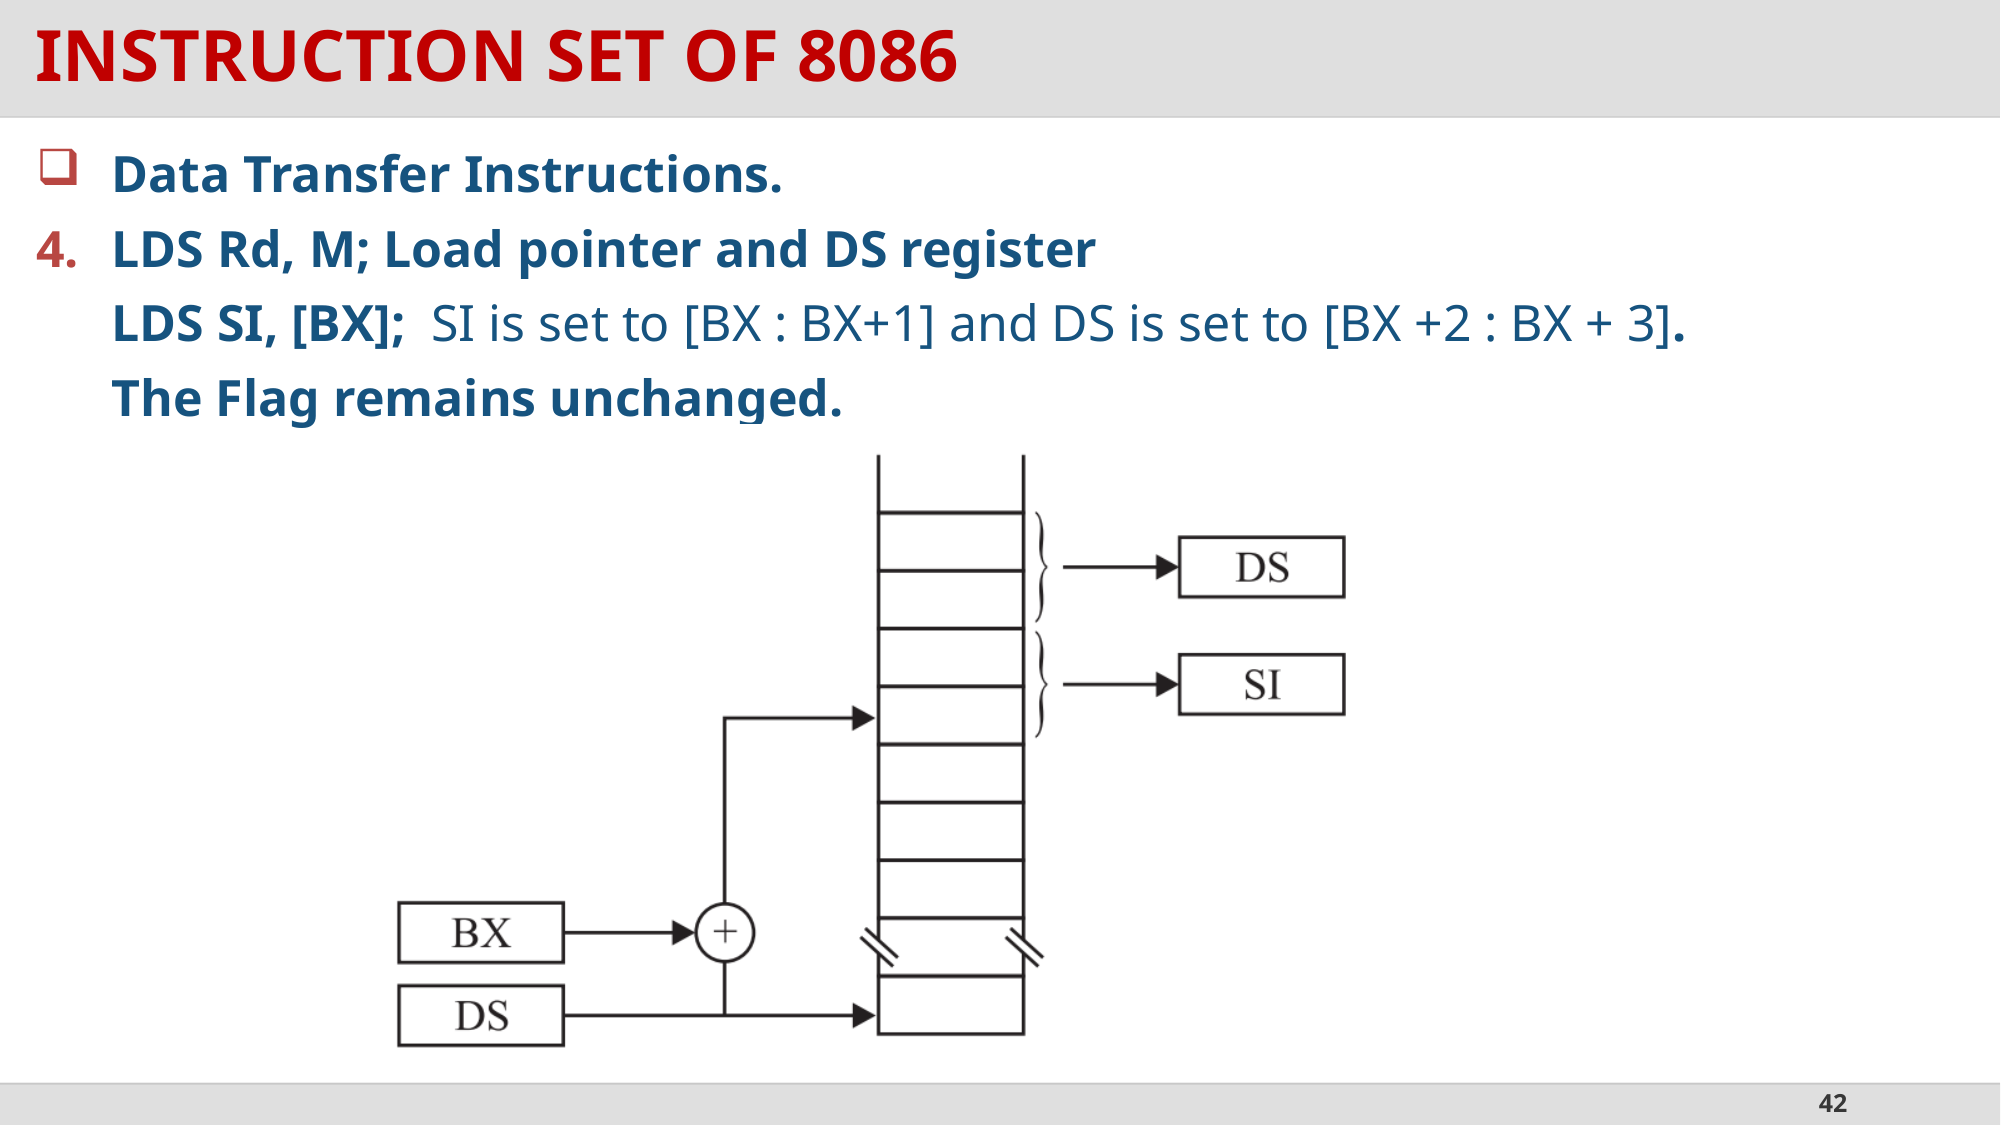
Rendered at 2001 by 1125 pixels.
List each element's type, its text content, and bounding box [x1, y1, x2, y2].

title INSTRUCTION SET OF 8086 [0, 0, 2000, 117]
list Data Transfer Instructions. LDS Rd, M; Load pointer and DS register LDS SI, [BX]; SI is set to [BX : BX+1] and DS is set to [BX +2 : BX + 3]. The Flag remains unchanged. [21, 141, 1988, 1063]
picture [370, 424, 1361, 1060]
